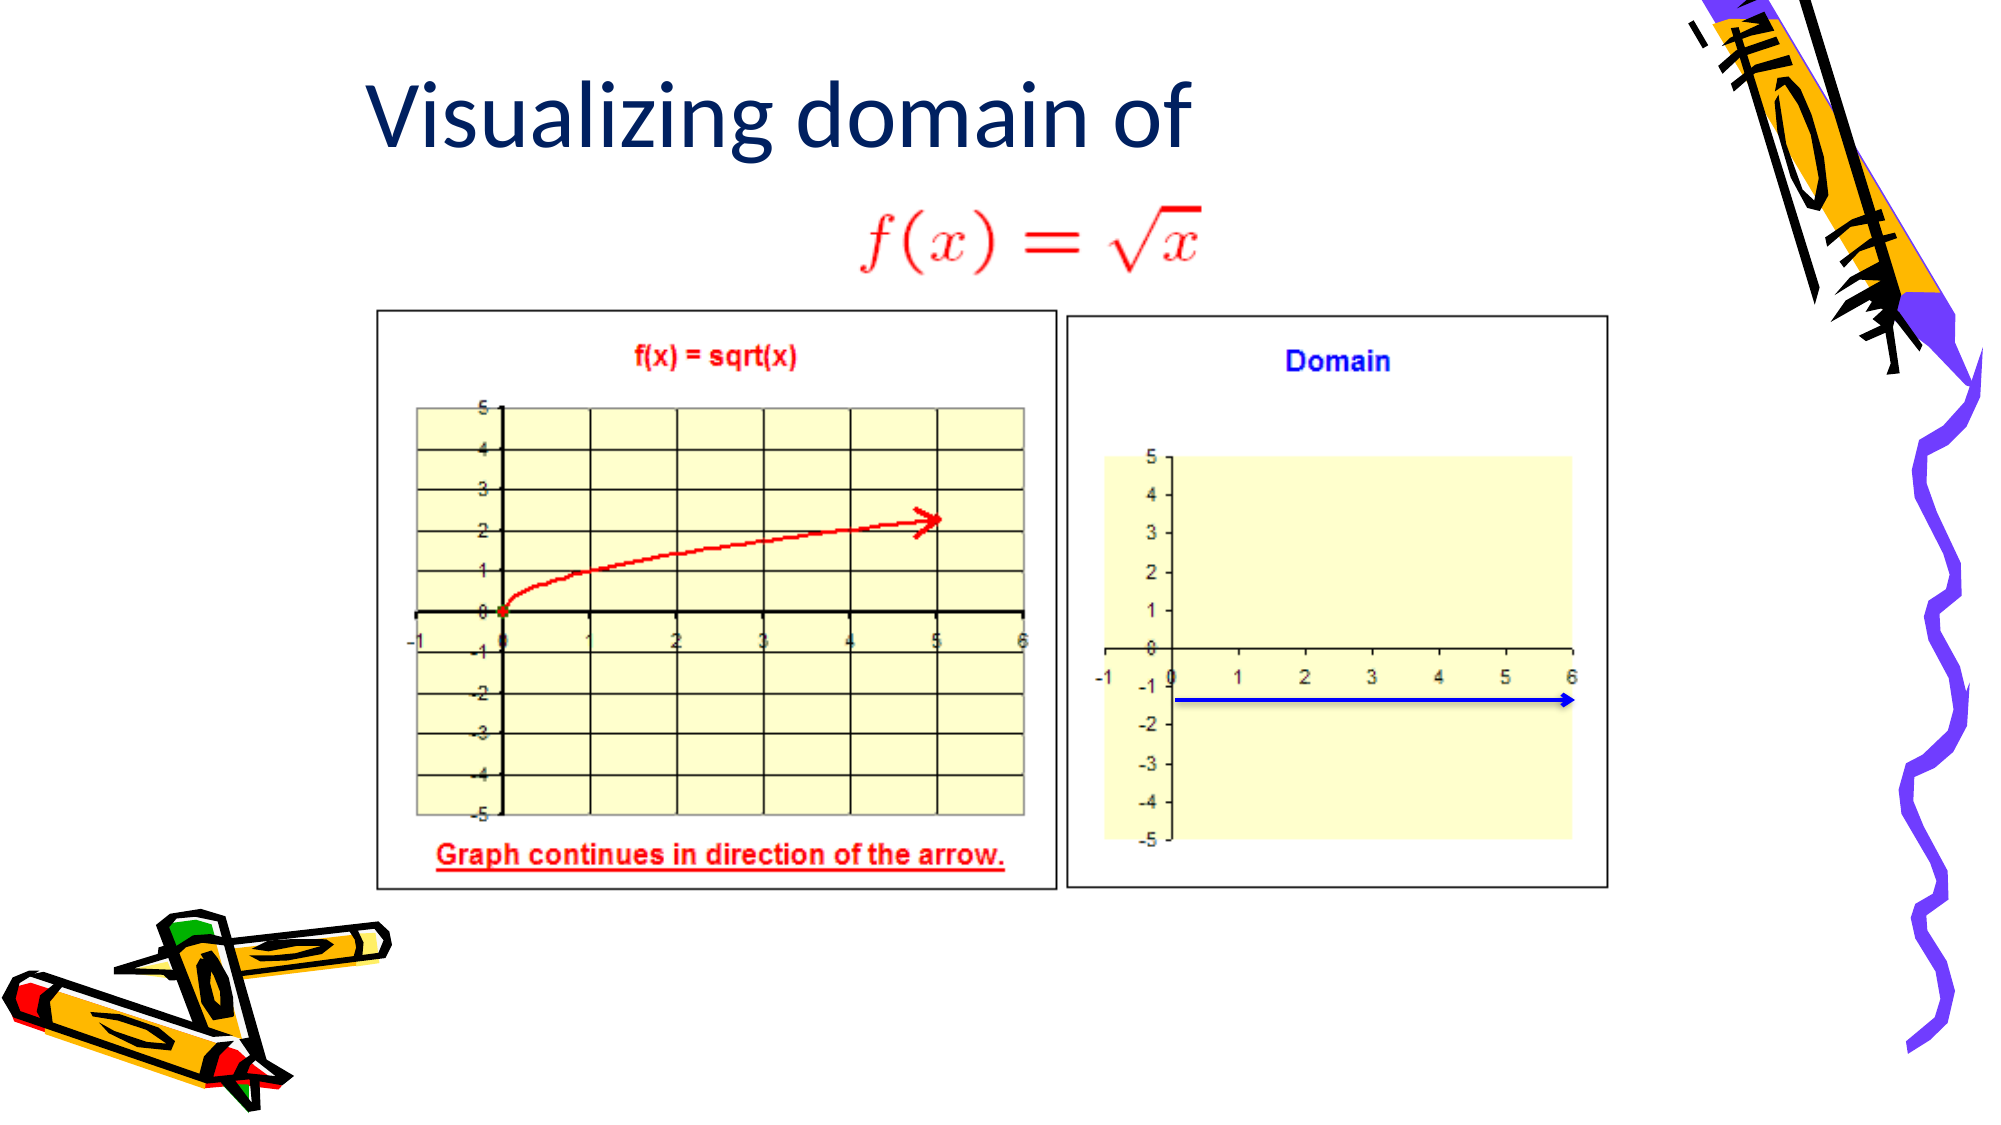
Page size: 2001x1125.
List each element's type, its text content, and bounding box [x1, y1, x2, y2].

title Visualizing domain of [350, 24, 1478, 175]
picture [374, 174, 1626, 903]
